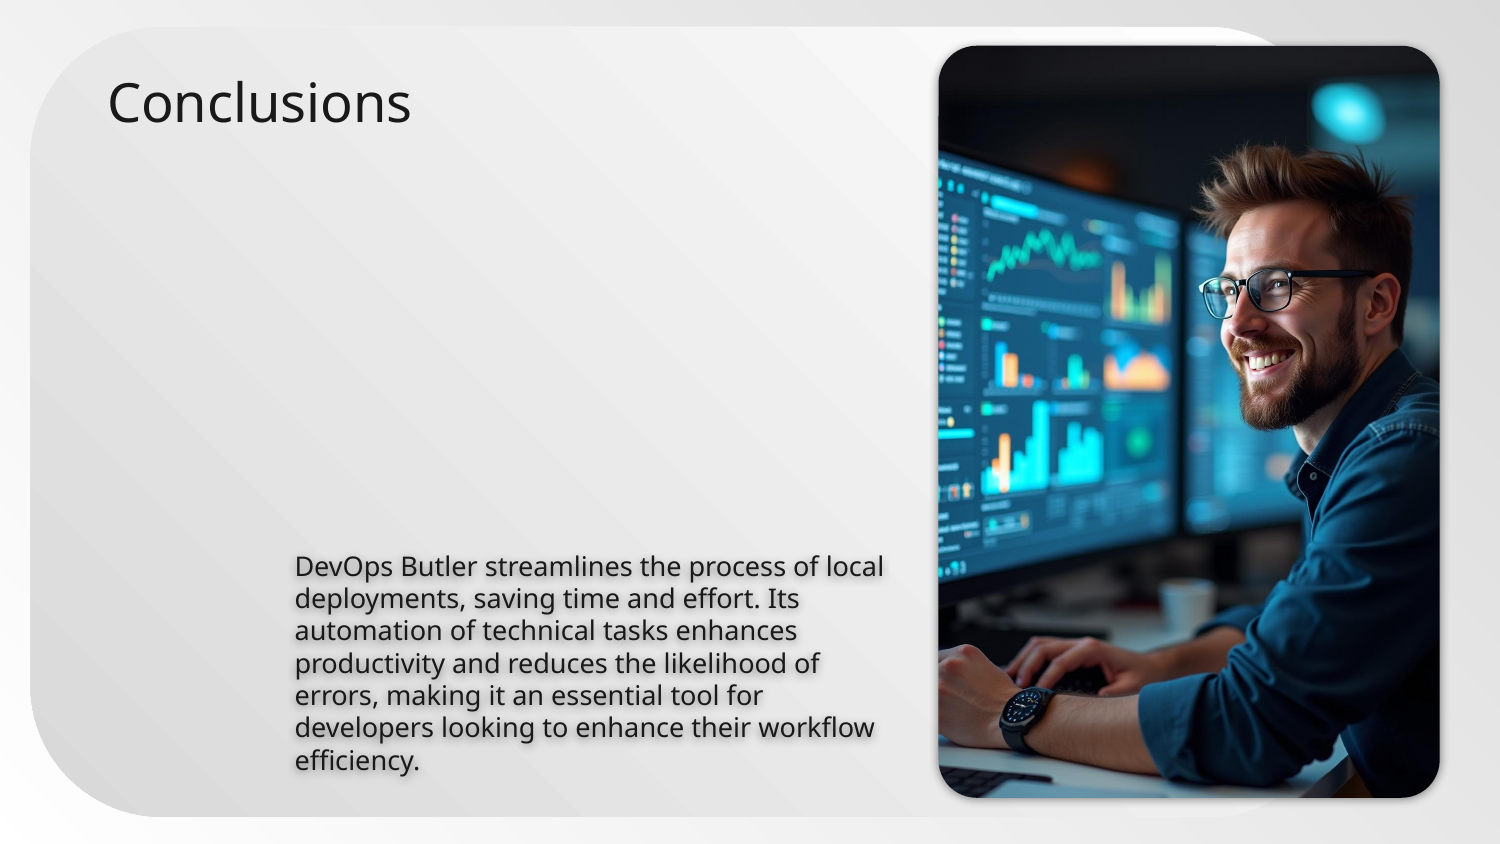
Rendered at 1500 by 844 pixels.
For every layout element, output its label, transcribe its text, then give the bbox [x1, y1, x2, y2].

text_box [938, 45, 1440, 798]
title Conclusions [92, 53, 907, 332]
list DevOps Butler streamlines the process of local deployments, saving time and effort. Its automation of technical tasks enhances productivity and reduces the likelihood of errors, making it an essential tool for developers looking to enhance their workflow efficiency. [279, 378, 907, 791]
